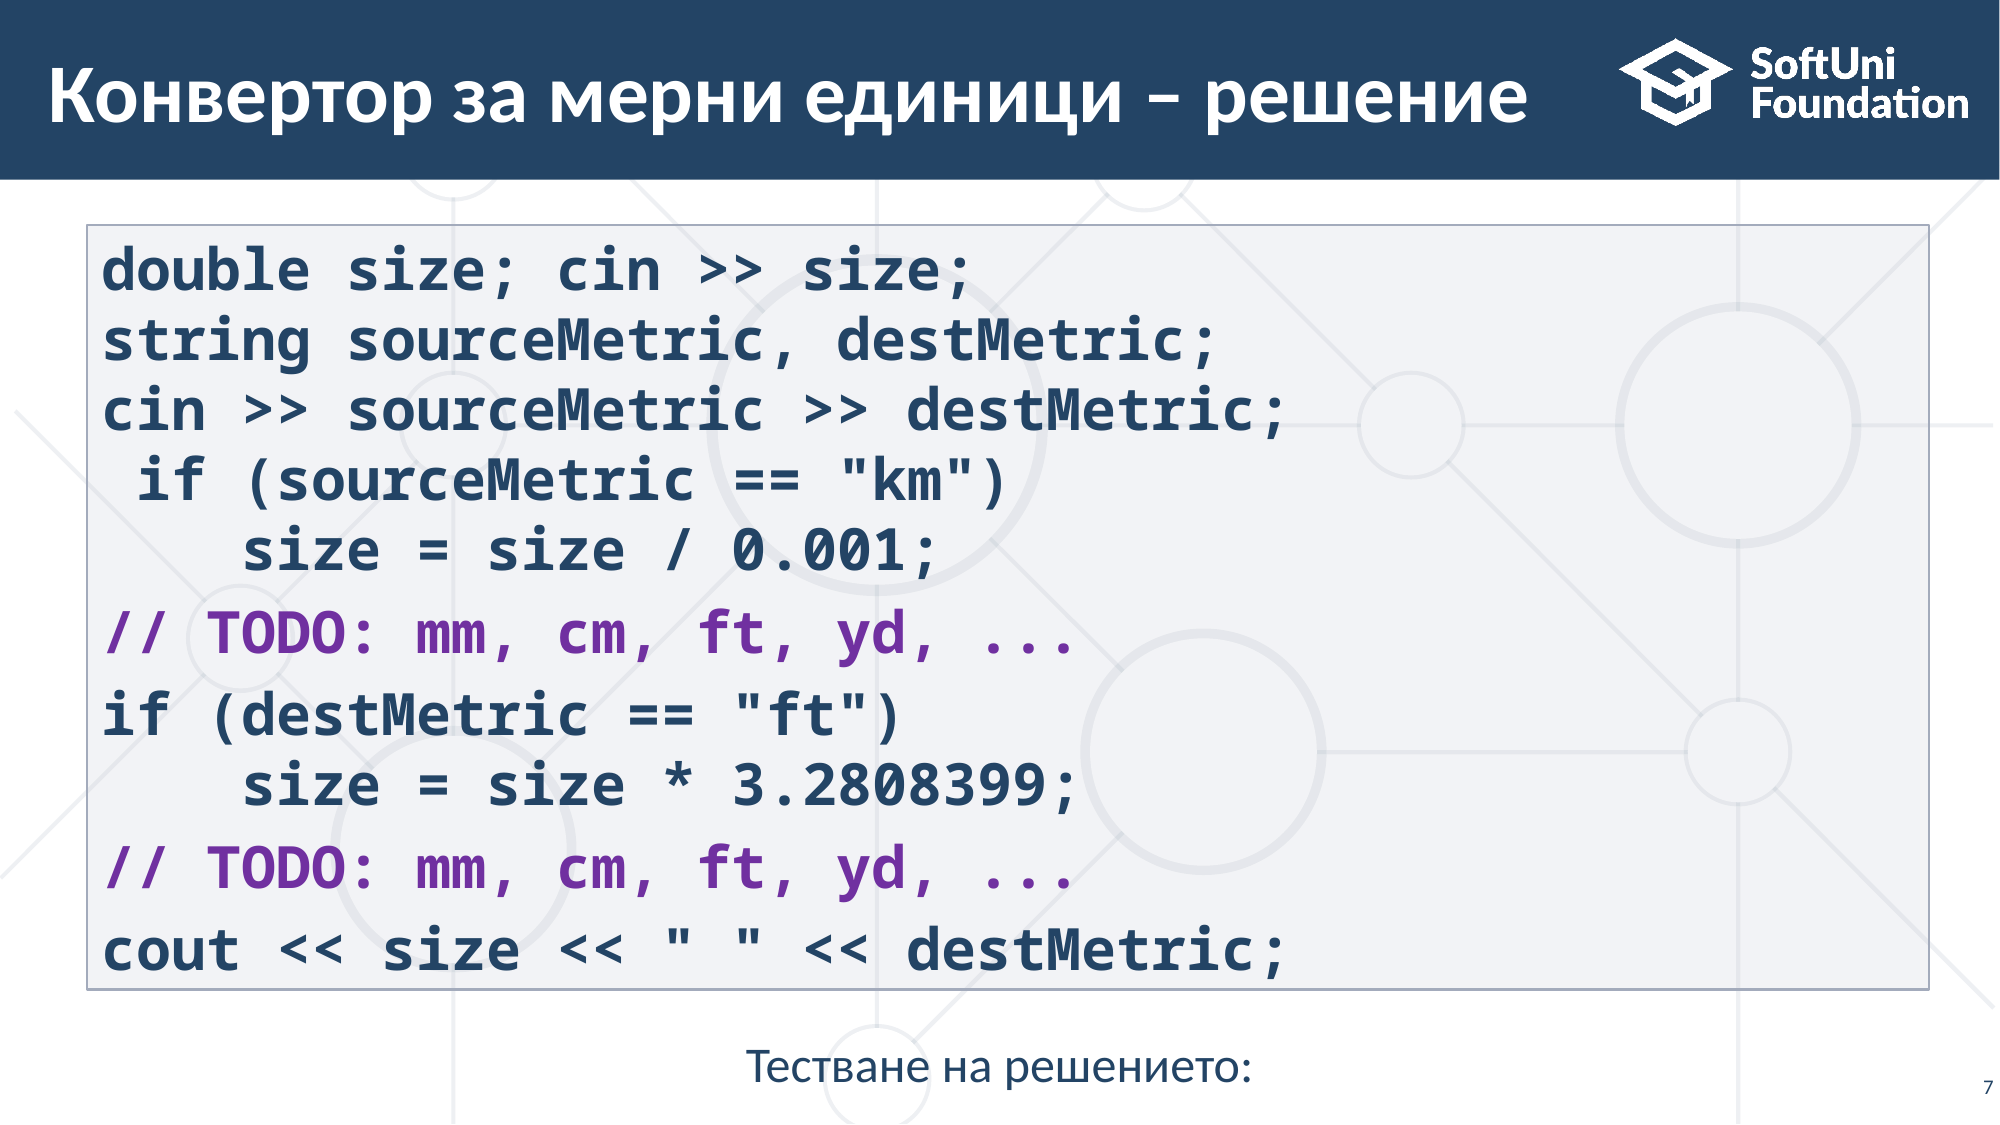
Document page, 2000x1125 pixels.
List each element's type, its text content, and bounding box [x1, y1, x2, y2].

text_box Тестване на решението: [124, 1024, 1875, 1100]
picture [1618, 38, 1968, 126]
text_box double size; cin >> size; string sourceMetric, destMetric; cin >> sourceMetric >> destMetric; if (sourceMetric == "km") size = size / 0.001; // TODO: mm, cm, ft, yd, ... if (destMetric == "ft") size = size * 3.2808399; // TODO: mm, cm, ft, yd, ... cout << size << " " << destMetric; [87, 224, 1930, 990]
slide_number 7 [1929, 1070, 2000, 1103]
title Конвертор за мерни единици – решение [31, 16, 1591, 162]
